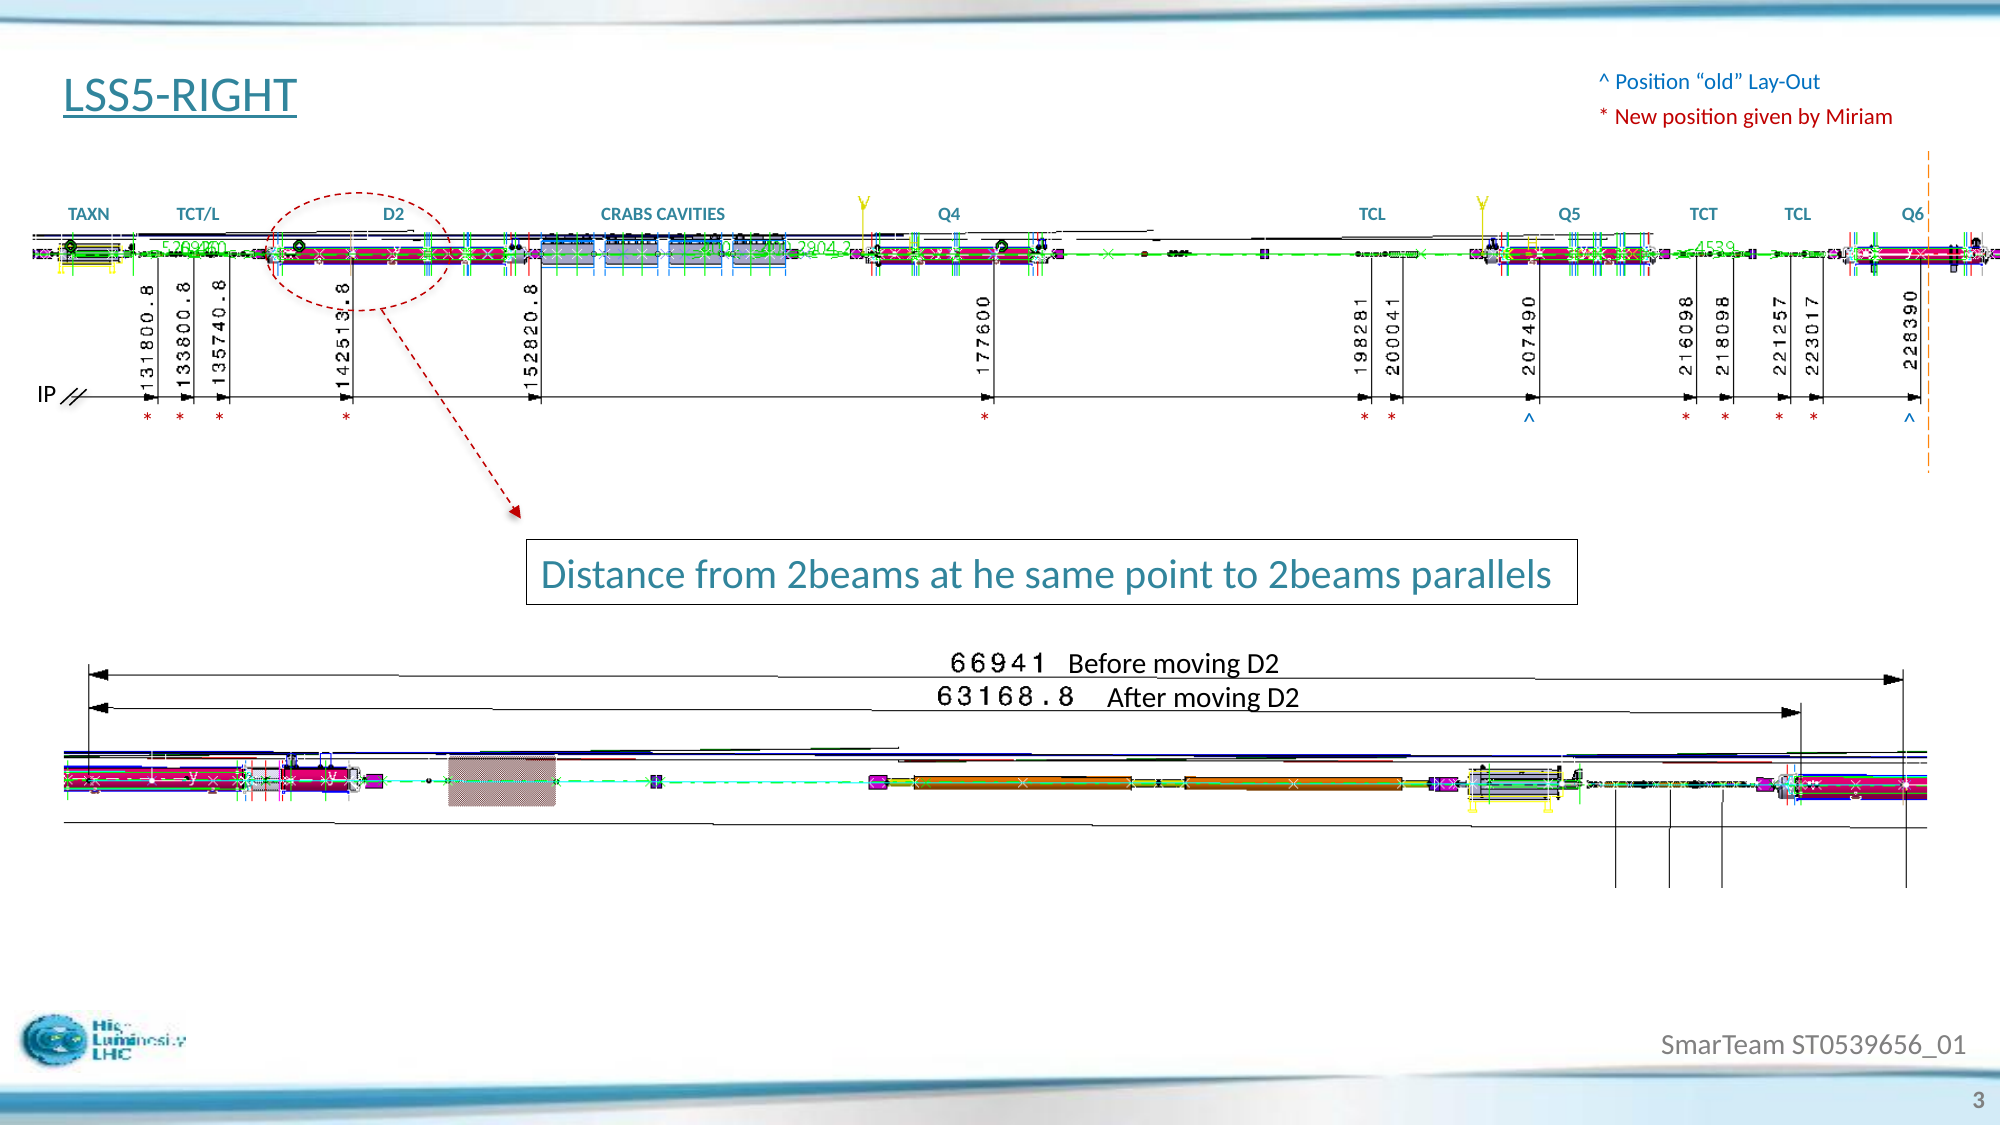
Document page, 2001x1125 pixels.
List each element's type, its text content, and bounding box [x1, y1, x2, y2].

picture [0, 0, 2000, 1125]
text_box SmarTeam ST0539656_01 [1646, 1017, 1982, 1068]
text_box LSS5-RIGHT [48, 54, 313, 130]
slide_number 3 [1899, 1072, 2000, 1125]
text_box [21, 151, 2000, 474]
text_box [381, 309, 522, 519]
text_box Distance from 2beams at he same point to 2beams parallels [526, 539, 1578, 572]
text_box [1582, 58, 1911, 149]
